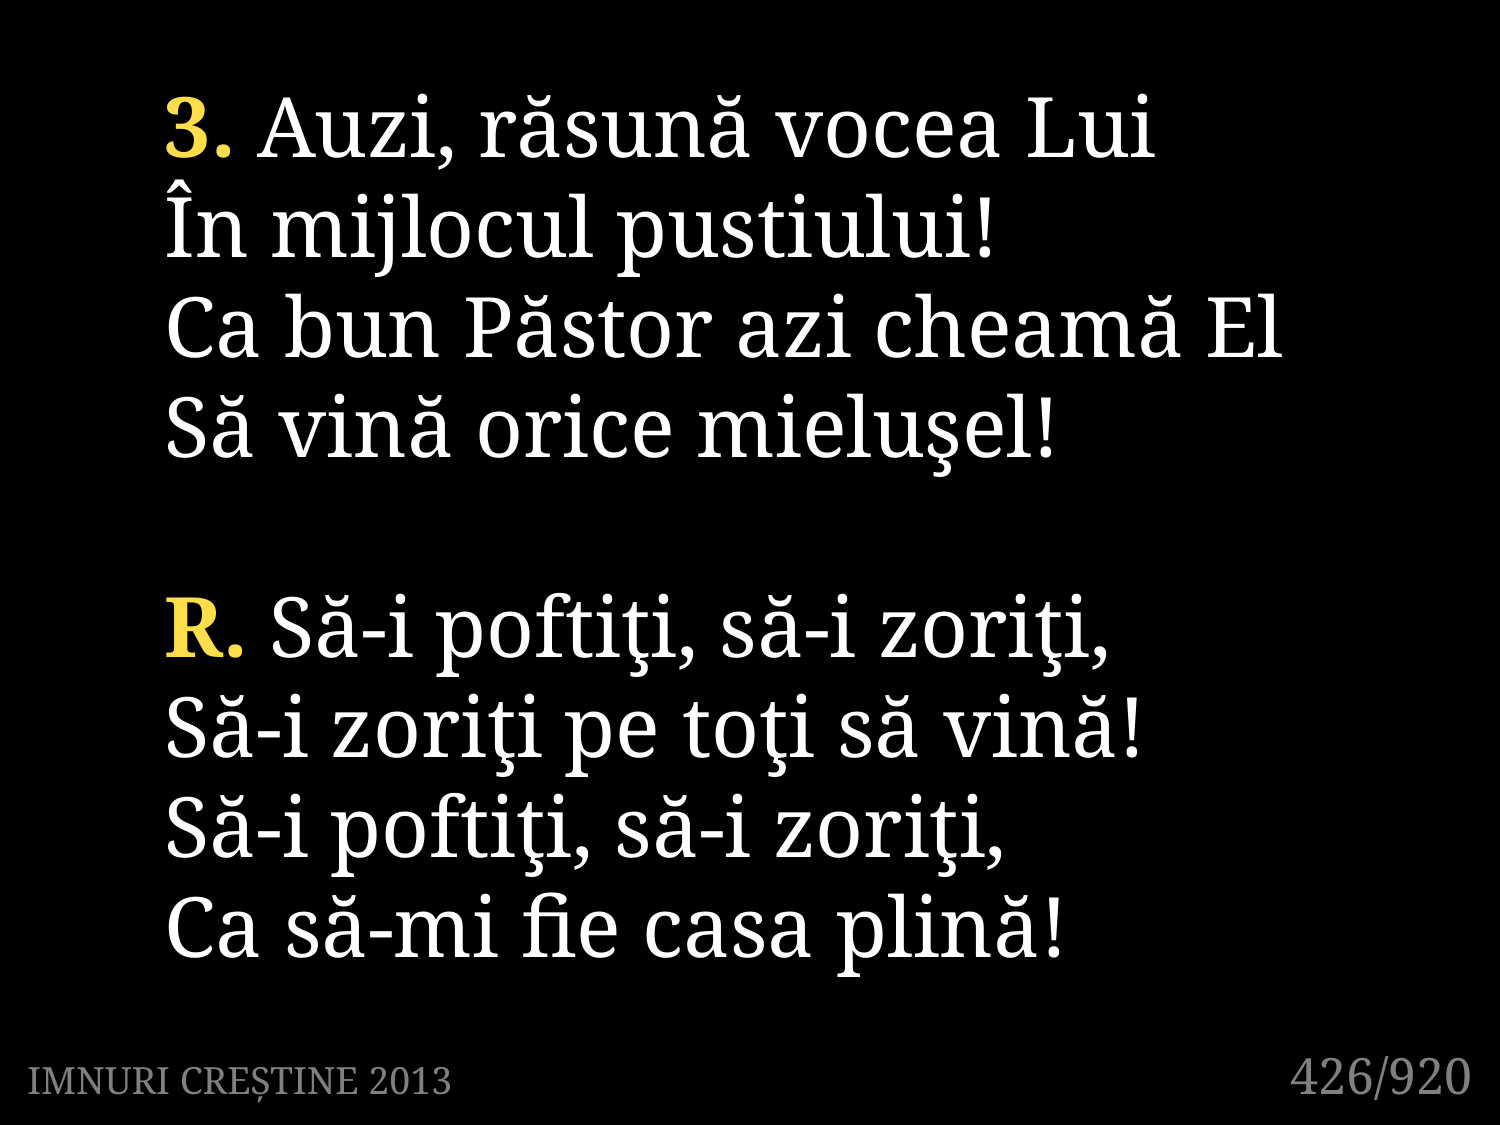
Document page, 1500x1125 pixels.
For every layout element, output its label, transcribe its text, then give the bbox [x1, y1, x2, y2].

text_box 426/920 [637, 1037, 1488, 1113]
text_box 3. Auzi, răsună vocea Lui În mijlocul pustiului! Ca bun Păstor azi cheamă El Să vină orice mieluşel! R. Să-i poftiţi, să-i zoriţi, Să-i zoriţi pe toţi să vină! Să-i poftiţi, să-i zoriţi, Ca să-mi fie casa plină! [149, 67, 1500, 982]
text_box IMNURI CREȘTINE 2013 [12, 1049, 637, 1110]
